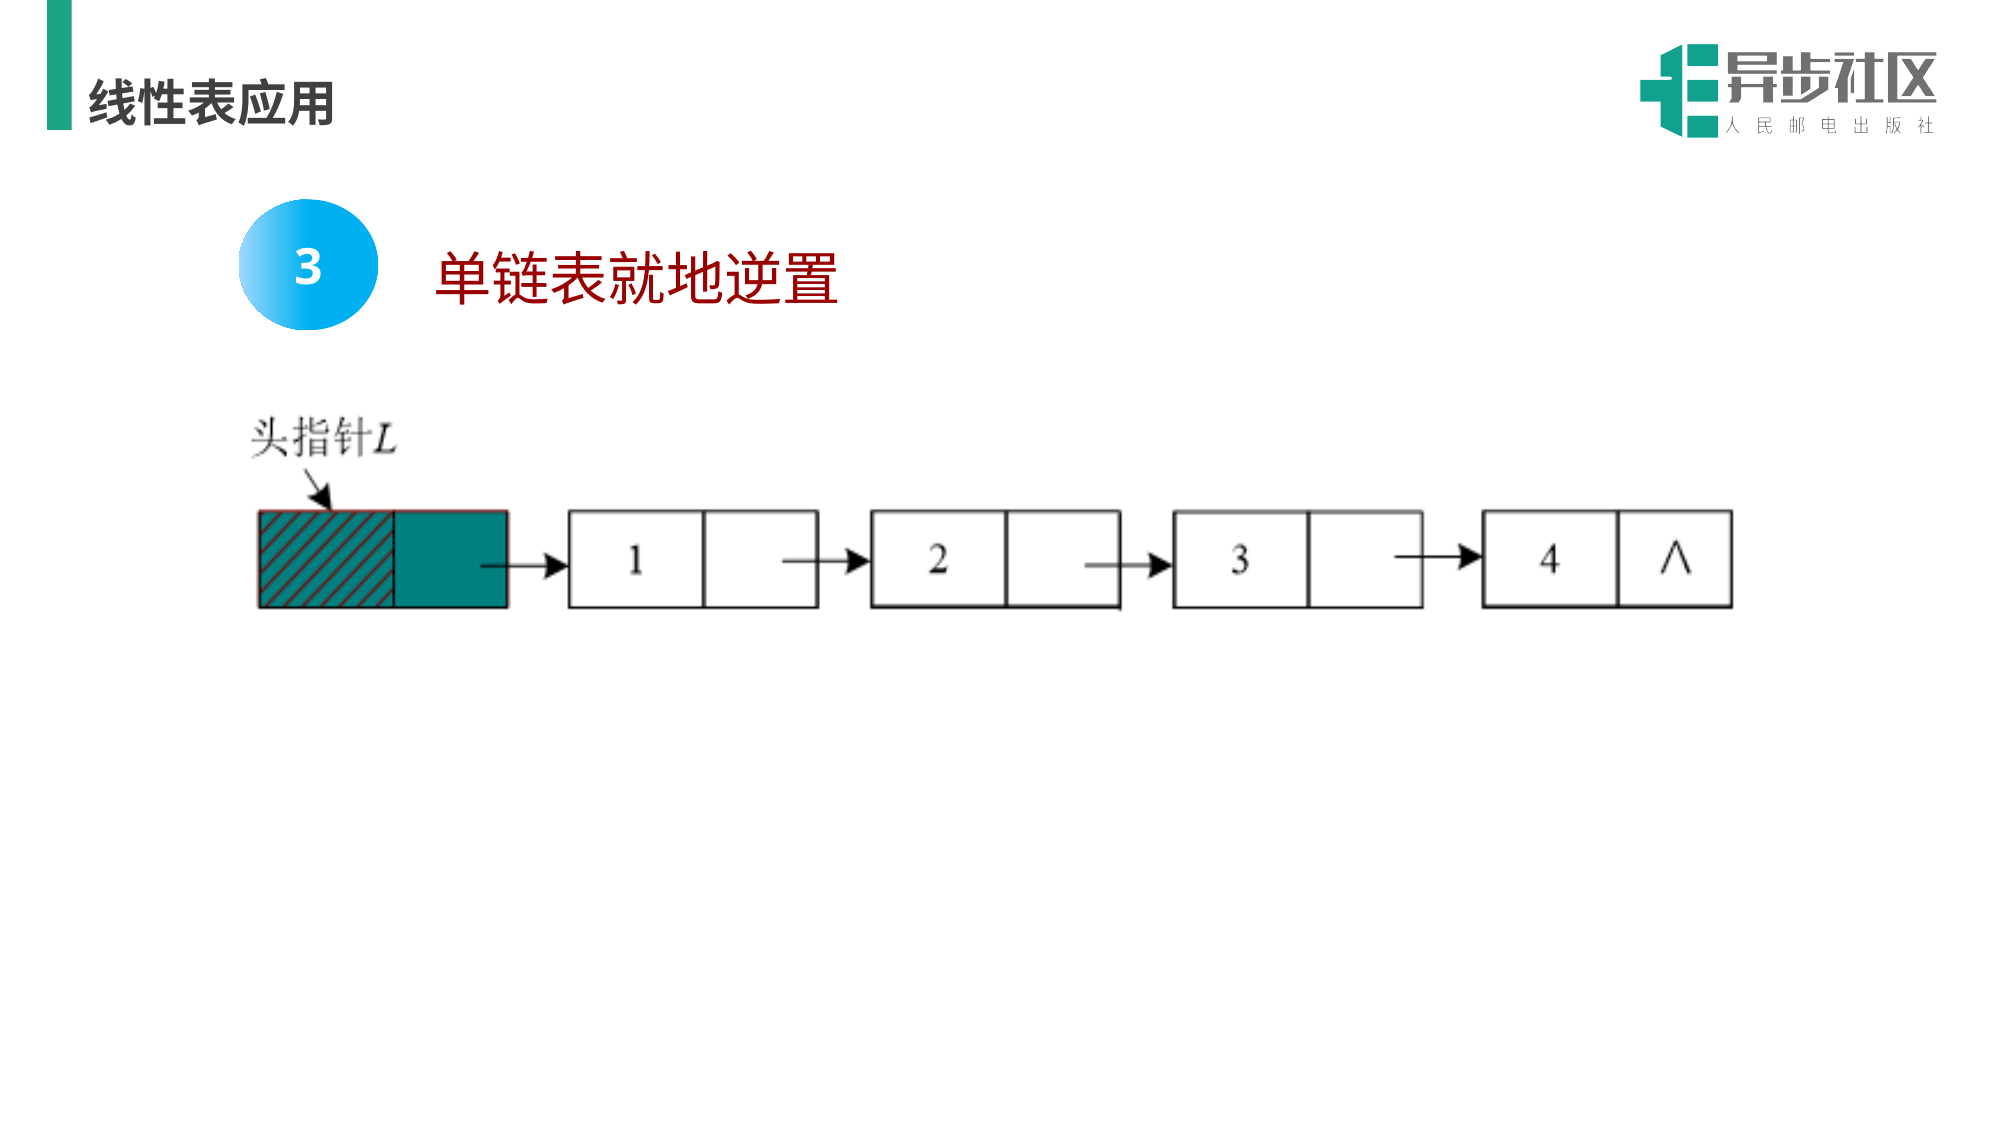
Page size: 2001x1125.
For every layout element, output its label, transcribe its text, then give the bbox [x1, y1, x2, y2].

text_box 线性表应用 [73, 64, 353, 139]
text_box 3 [237, 198, 378, 332]
text_box 单链表就地逆置 [378, 199, 897, 320]
picture [241, 389, 1759, 629]
picture [1639, 36, 1948, 151]
text_box [46, 0, 73, 131]
